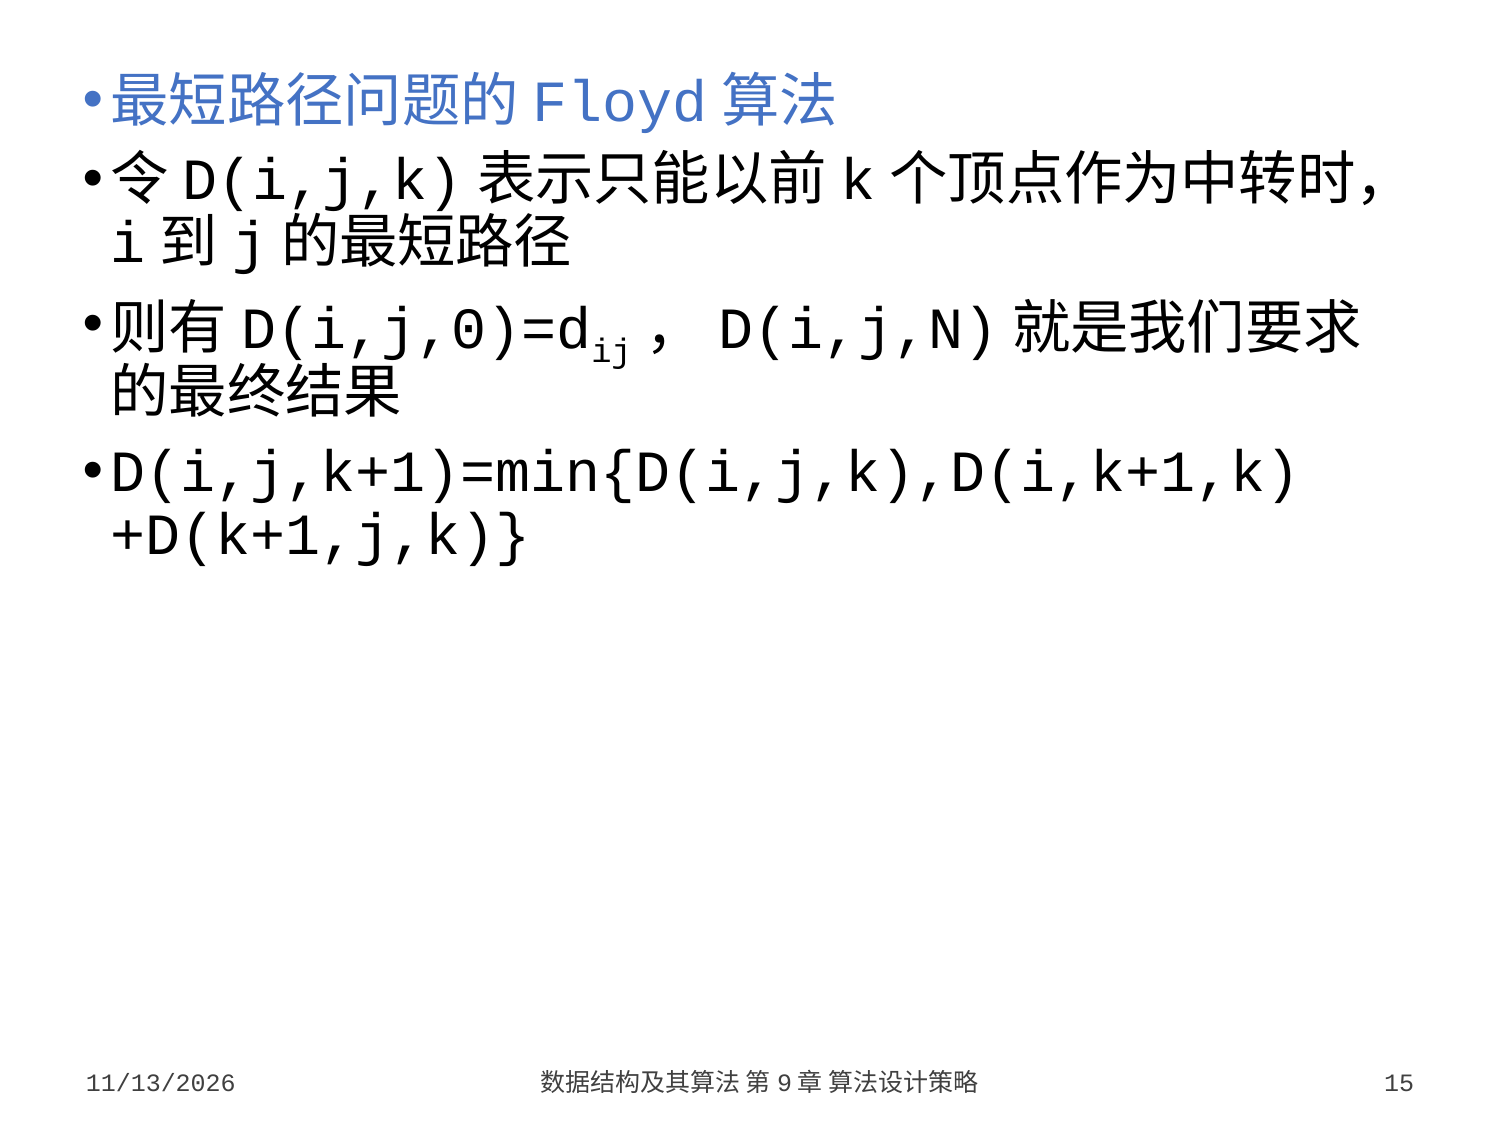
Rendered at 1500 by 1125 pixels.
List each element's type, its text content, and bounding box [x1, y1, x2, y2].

slide_number 15 [1251, 1045, 1430, 1105]
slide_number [70, 1045, 268, 1105]
footer 数据结构及其算法 第9章 算法设计策略 [284, 1045, 1235, 1105]
list 最短路径问题的Floyd算法 令D(i,j,k)表示只能以前k个顶点作为中转时，i到j的最短路径 则有D(i,j,0)=dij，D(i,j,N)就是我们要求的最终结果 D(i,j,k+1)=min{D(i,j,k),D(i,k+1,k)+D(k+1,j,k)} [70, 58, 1430, 1022]
